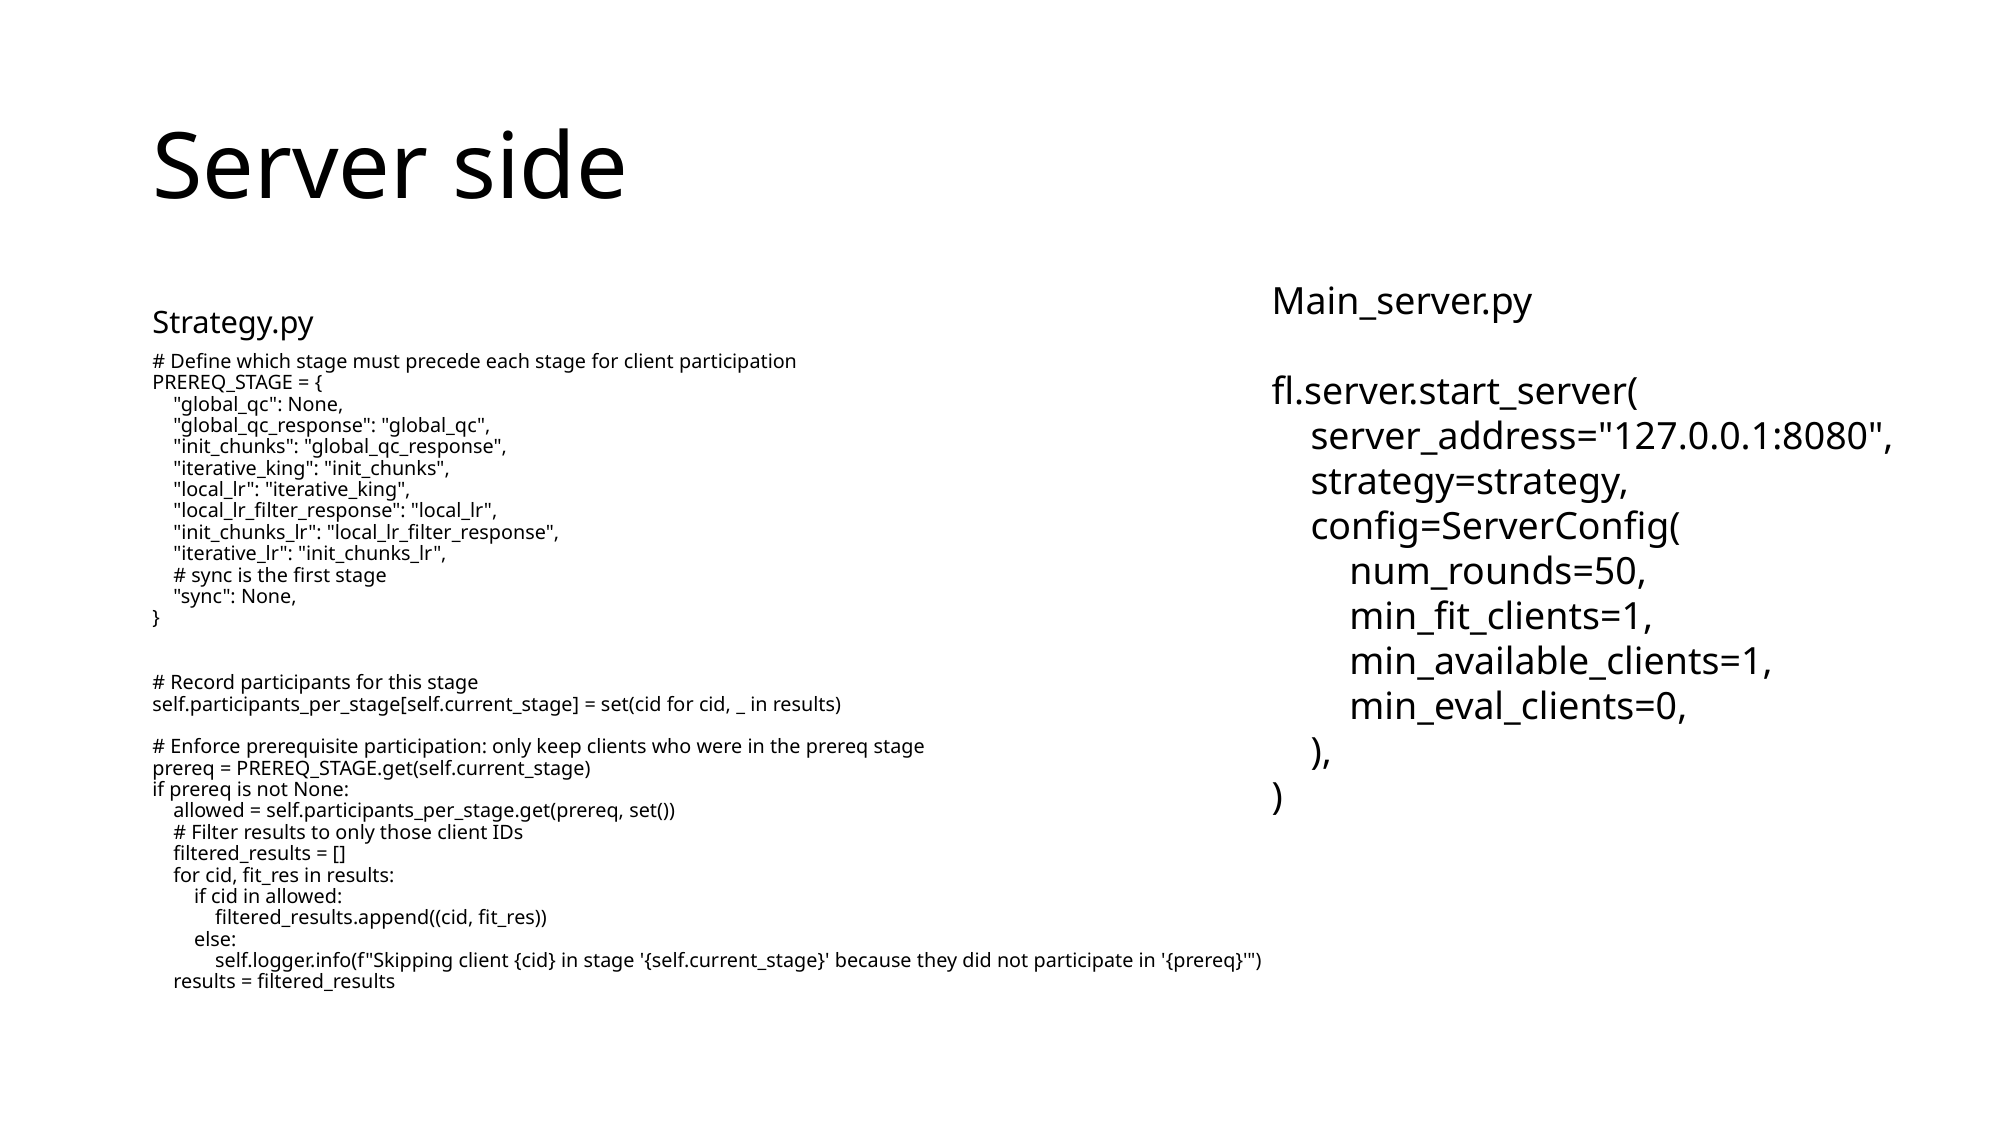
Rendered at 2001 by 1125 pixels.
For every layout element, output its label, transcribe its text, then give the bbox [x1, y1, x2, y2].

list Strategy.py # Define which stage must precede each stage for client participation PREREQ_STAGE = { "global_qc": None, "global_qc_response": "global_qc", "init_chunks": "global_qc_response", "iterative_king": "init_chunks", "local_lr": "iterative_king", "local_lr_filter_response": "local_lr", "init_chunks_lr": "local_lr_filter_response", "iterative_lr": "init_chunks_lr", # sync is the first stage "sync": None, } # Record participants for this stage self.participants_per_stage[self.current_stage] = set(cid for cid, _ in results) # Enforce prerequisite participation: only keep clients who were in the prereq stage prereq = PREREQ_STAGE.get(self.current_stage) if prereq is not None: allowed = self.participants_per_stage.get(prereq, set()) # Filter results to only those client IDs filtered_results = [] for cid, fit_res in results: if cid in allowed: filtered_results.append((cid, fit_res)) else: self.logger.info(f"Skipping client {cid} in stage '{self.current_stage}' because they did not participate in '{prereq}'") results = filtered_results [137, 299, 1340, 1014]
text_box Main_server.py fl.server.start_server( server_address="127.0.0.1:8080", strategy=strategy, config=ServerConfig( num_rounds=50, min_fit_clients=1, min_available_clients=1, min_eval_clients=0, ), ) [1256, 269, 1909, 870]
title Server side [137, 59, 1863, 278]
